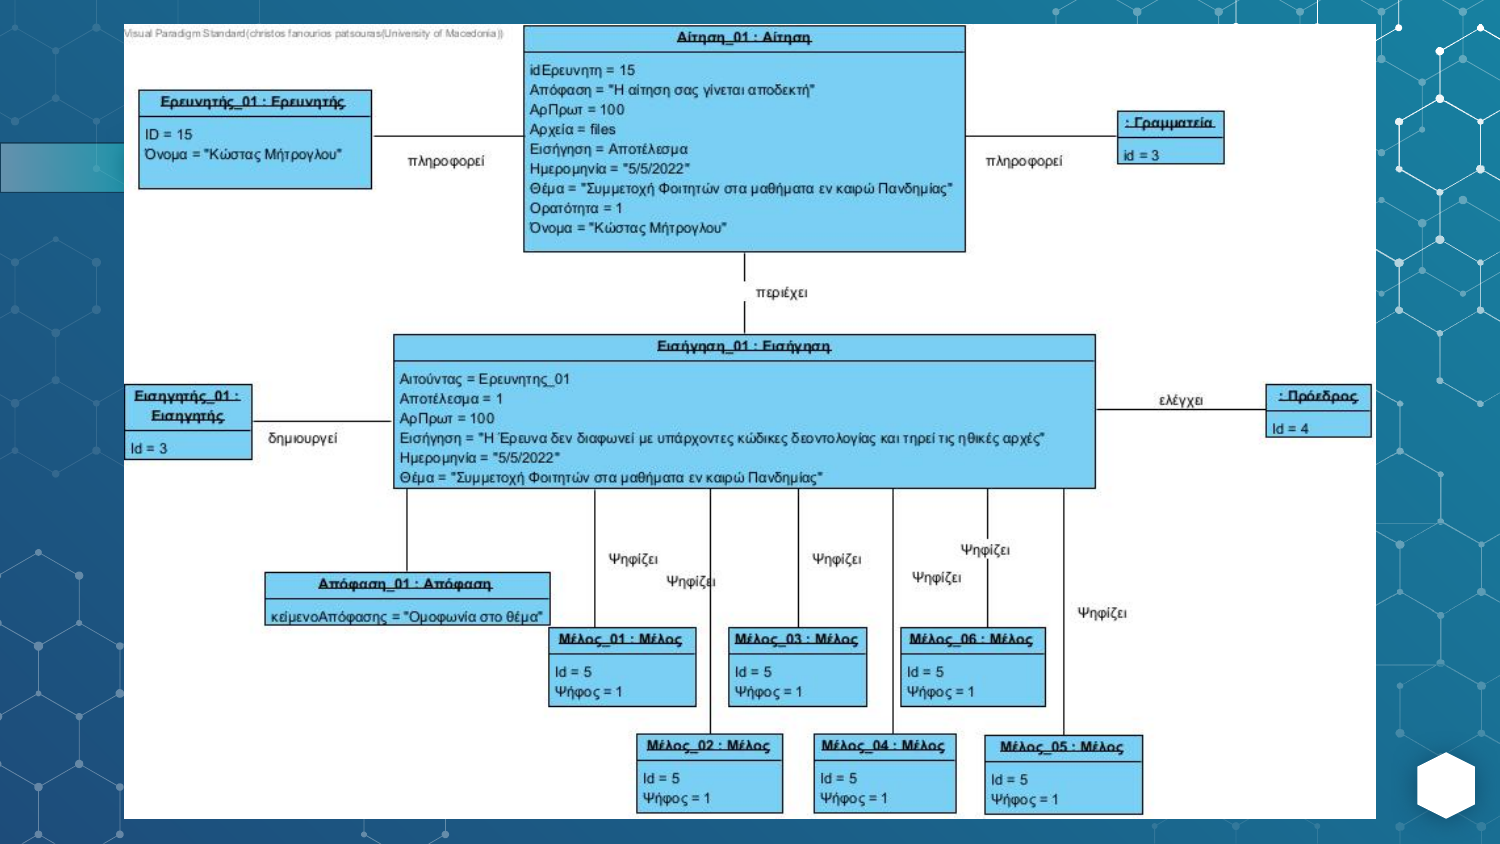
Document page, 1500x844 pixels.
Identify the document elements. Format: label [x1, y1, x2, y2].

slide_number [1417, 752, 1475, 819]
picture [124, 24, 1376, 819]
